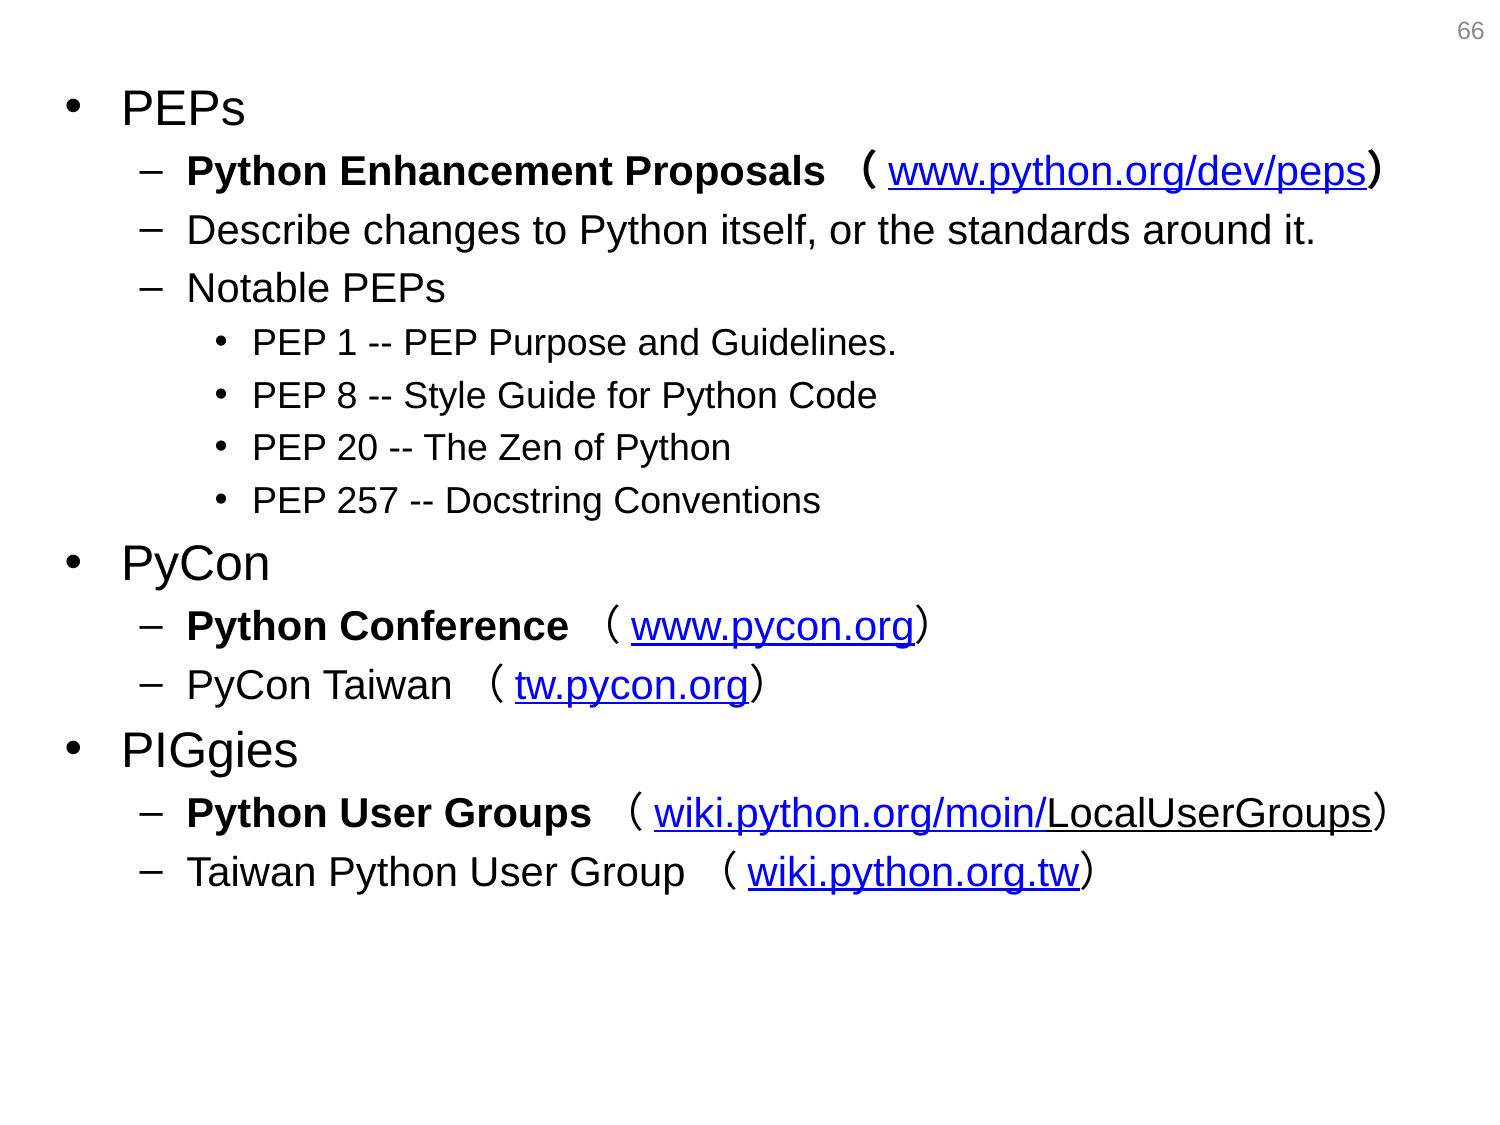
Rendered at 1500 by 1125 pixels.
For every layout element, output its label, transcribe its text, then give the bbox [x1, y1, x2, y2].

slide_number 66 [1149, 0, 1500, 60]
list PEPs Python Enhancement Proposals（www.python.org/dev/peps） Describe changes to Python itself, or the standards around it. Notable PEPs PEP 1 -- PEP Purpose and Guidelines. PEP 8 -- Style Guide for Python Code PEP 20 -- The Zen of Python PEP 257 -- Docstring Conventions PyCon Python Conference（www.pycon.org） PyCon Taiwan（tw.pycon.org） PIGgies Python User Groups（wiki.python.org/moin/LocalUserGroups） Taiwan Python User Group（wiki.python.org.tw） [49, 68, 1436, 1094]
